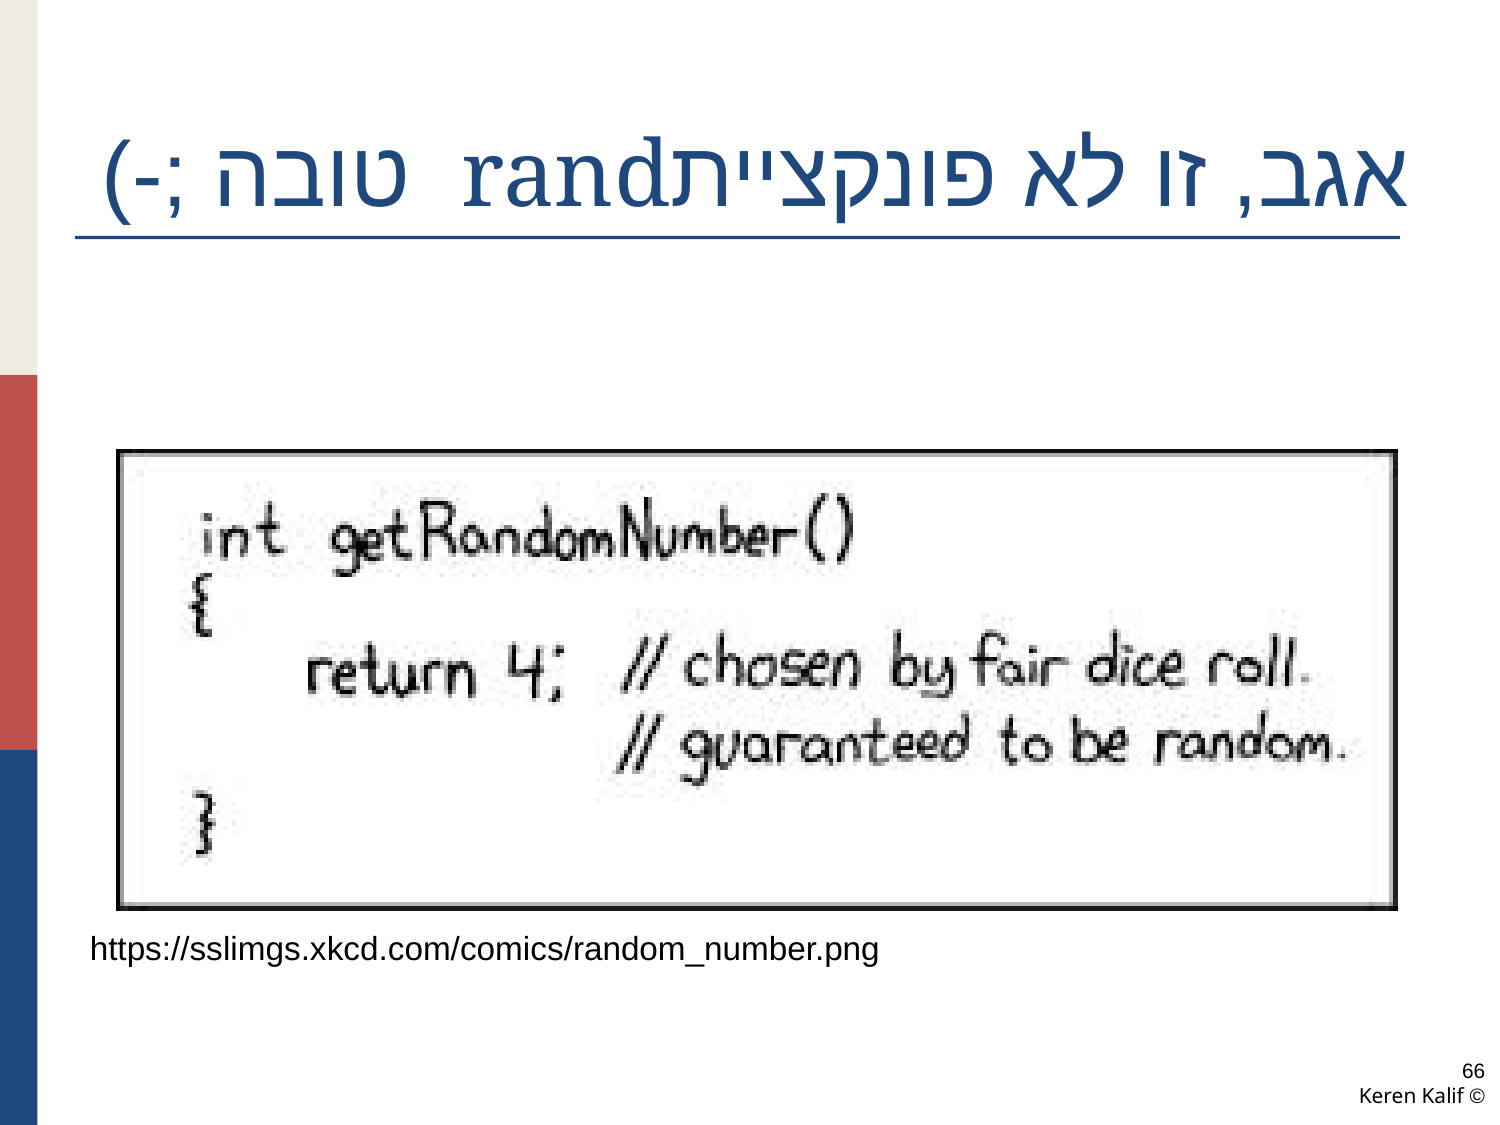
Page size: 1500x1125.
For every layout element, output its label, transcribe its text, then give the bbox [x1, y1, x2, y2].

title אגב, זו לא פונקצייתrand טובה ;-) [74, 45, 1426, 233]
slide_number 66 © Keren Kalif [1149, 1049, 1500, 1125]
text_box https://sslimgs.xkcd.com/comics/random_number.png [74, 919, 991, 975]
picture [115, 449, 1399, 911]
